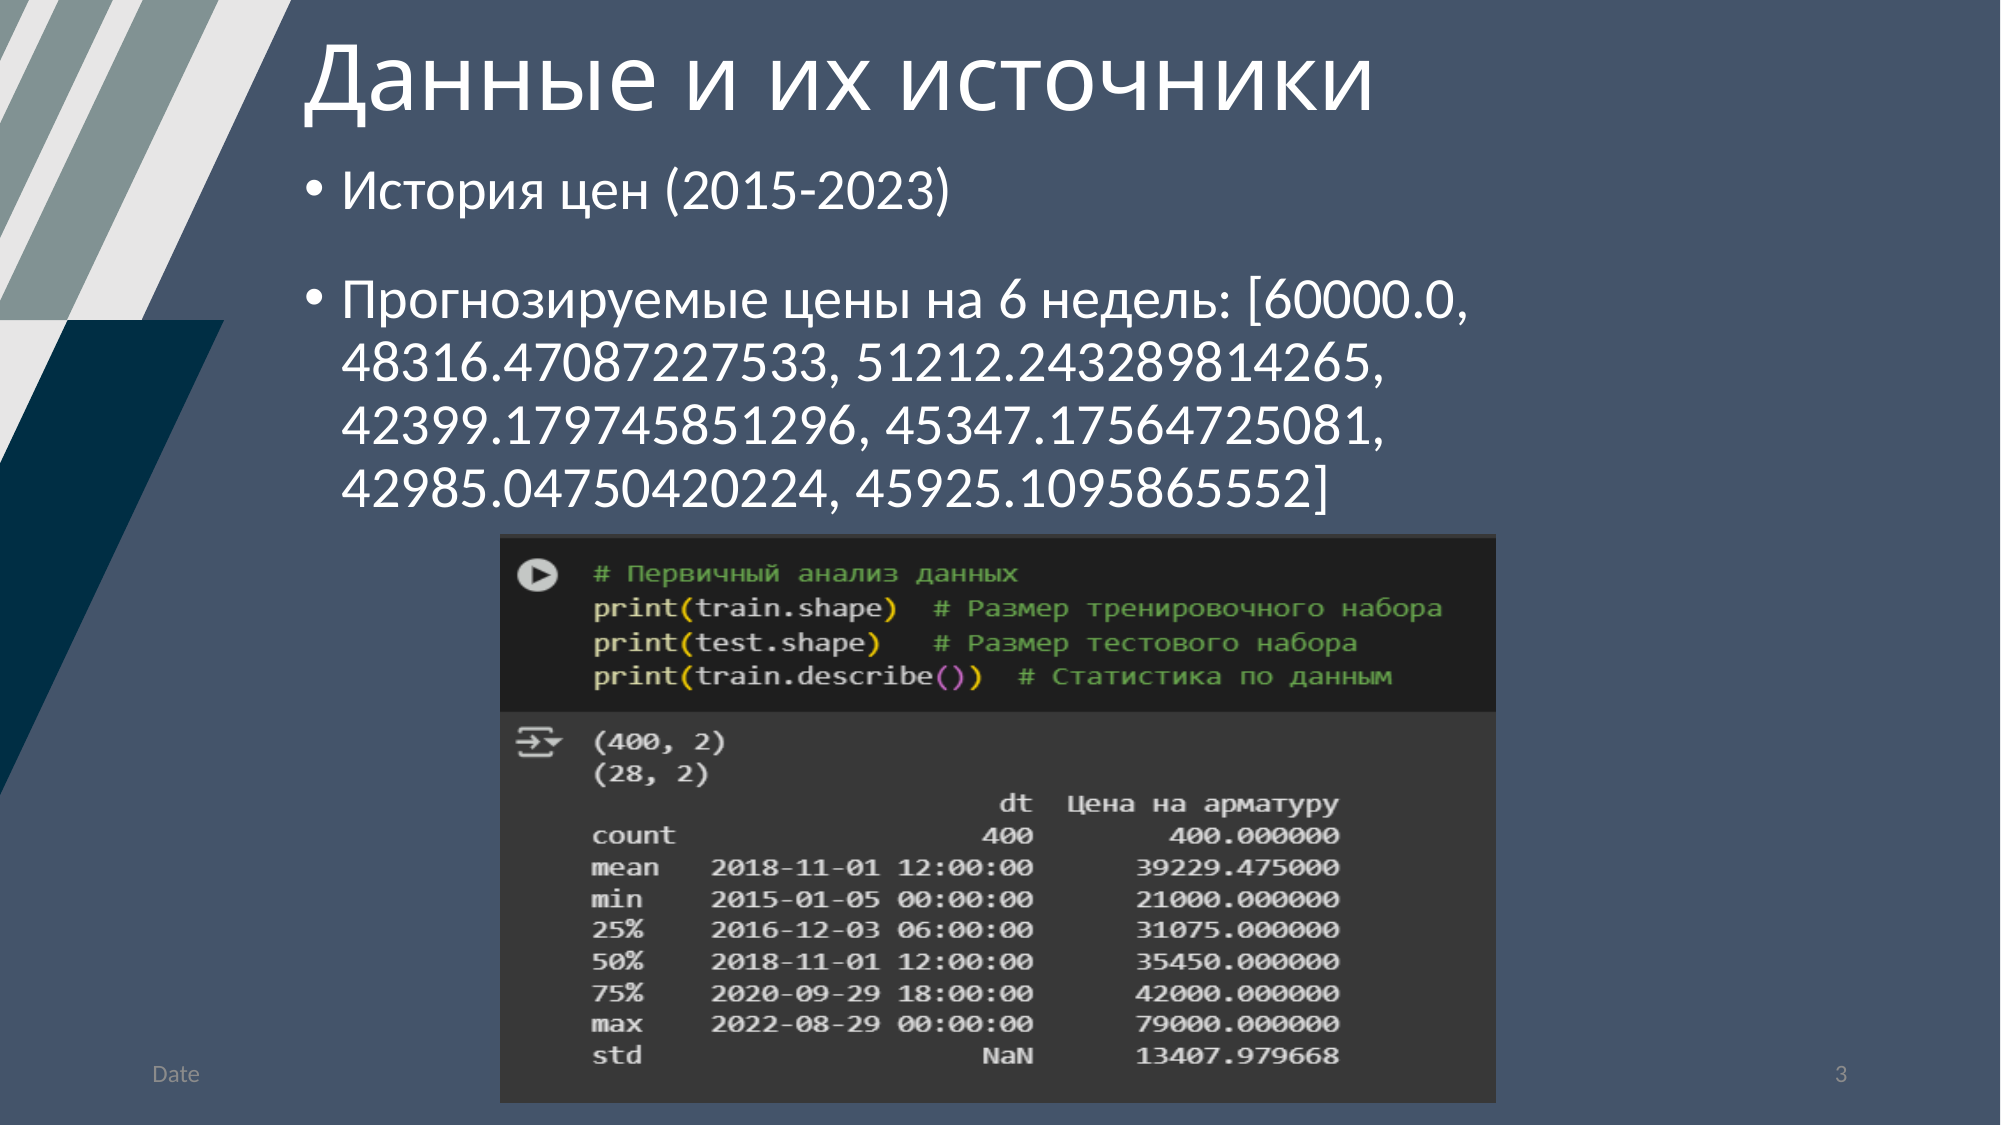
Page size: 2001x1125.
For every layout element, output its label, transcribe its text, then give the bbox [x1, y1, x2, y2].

title Данные и их источники [289, 22, 1863, 140]
picture [500, 534, 1496, 1103]
list История цен (2015-2023) Прогнозируемые цены на 6 недель: [60000.0, 48316.47087227533, 51212.243289814265, 42399.179745851296, 45347.17564725081, 42985.04750420224, 45925.1095865552] [289, 151, 1863, 1014]
slide_number 3 [1496, 1042, 1863, 1103]
slide_number Date [137, 1042, 500, 1103]
